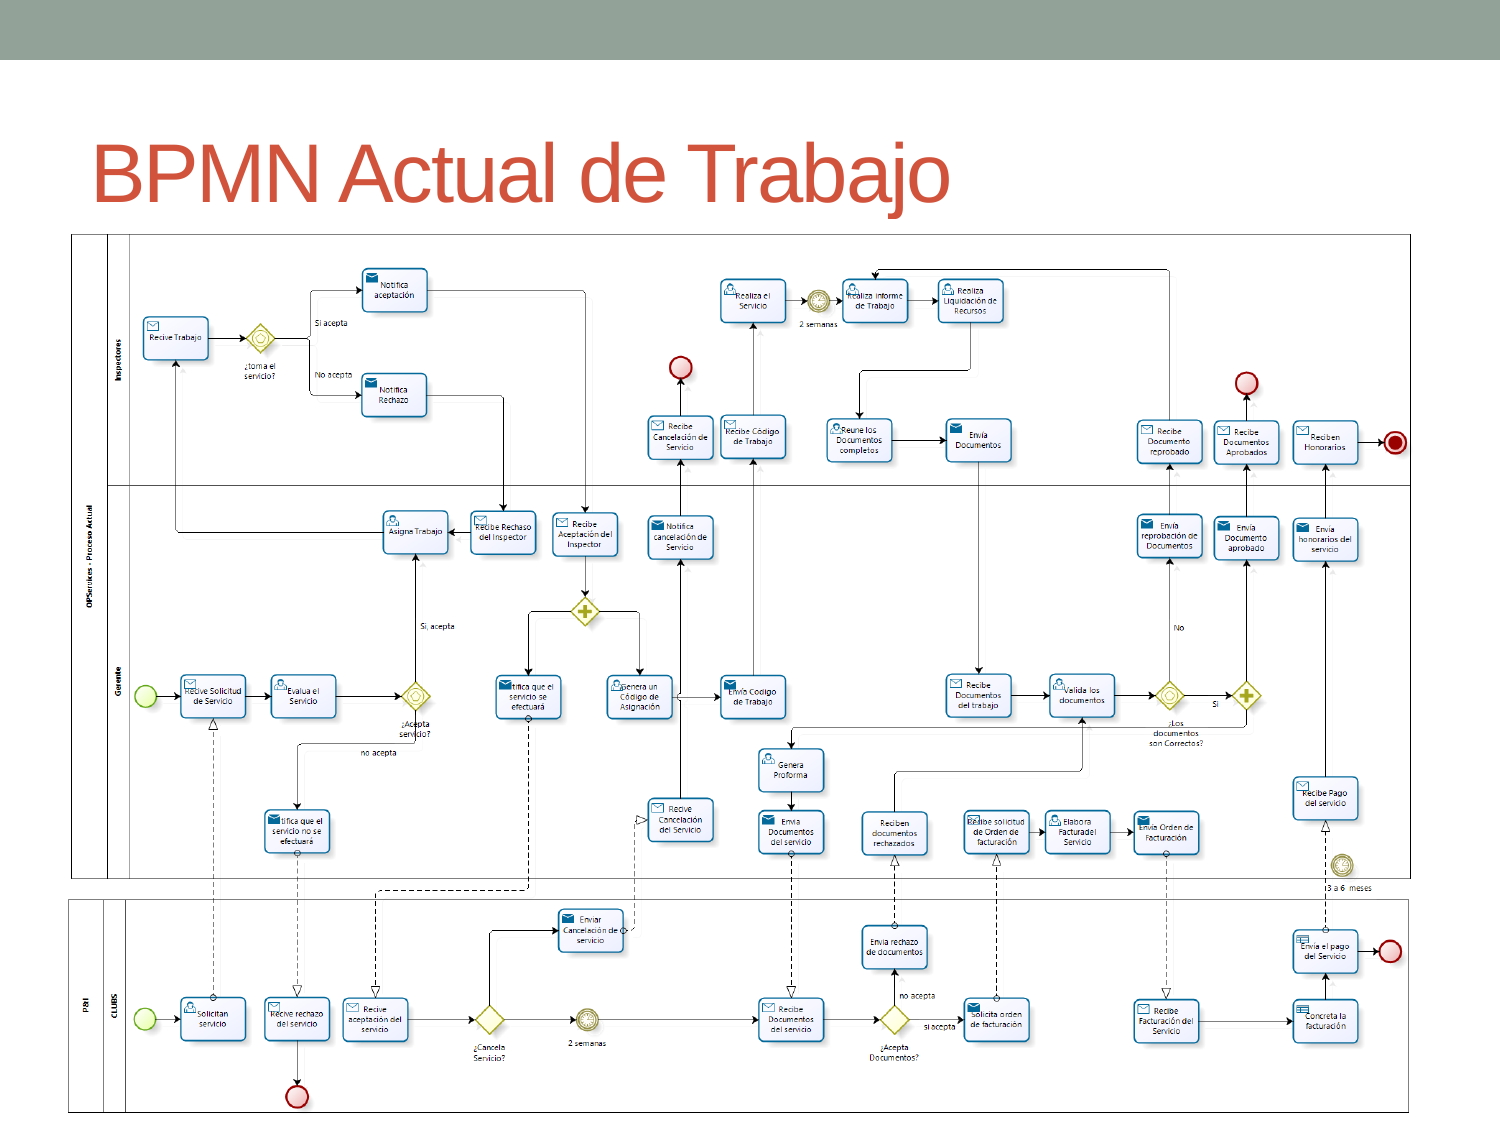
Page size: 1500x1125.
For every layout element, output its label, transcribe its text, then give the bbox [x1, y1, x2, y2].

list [52, 219, 1424, 1125]
title BPMN Actual de Trabajo [75, 87, 1425, 217]
